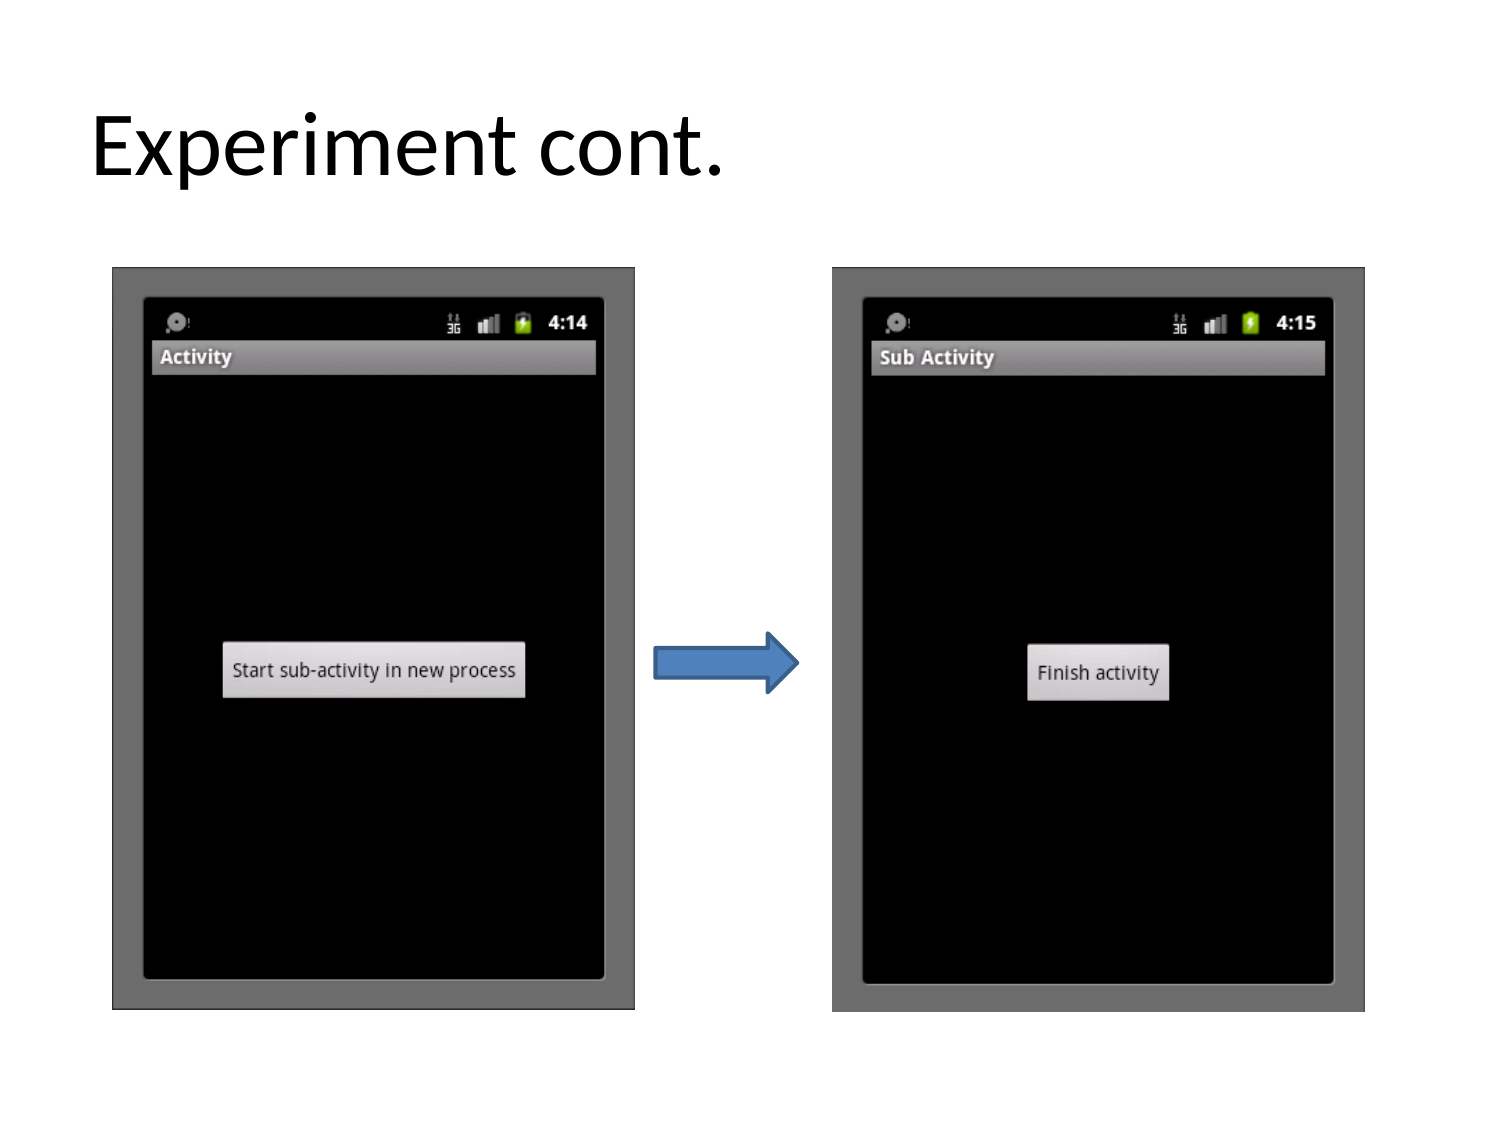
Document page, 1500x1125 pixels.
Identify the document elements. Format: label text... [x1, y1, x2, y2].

text_box [653, 631, 800, 695]
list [111, 266, 635, 1010]
title Experiment cont. [75, 45, 1425, 233]
picture [832, 266, 1366, 1012]
